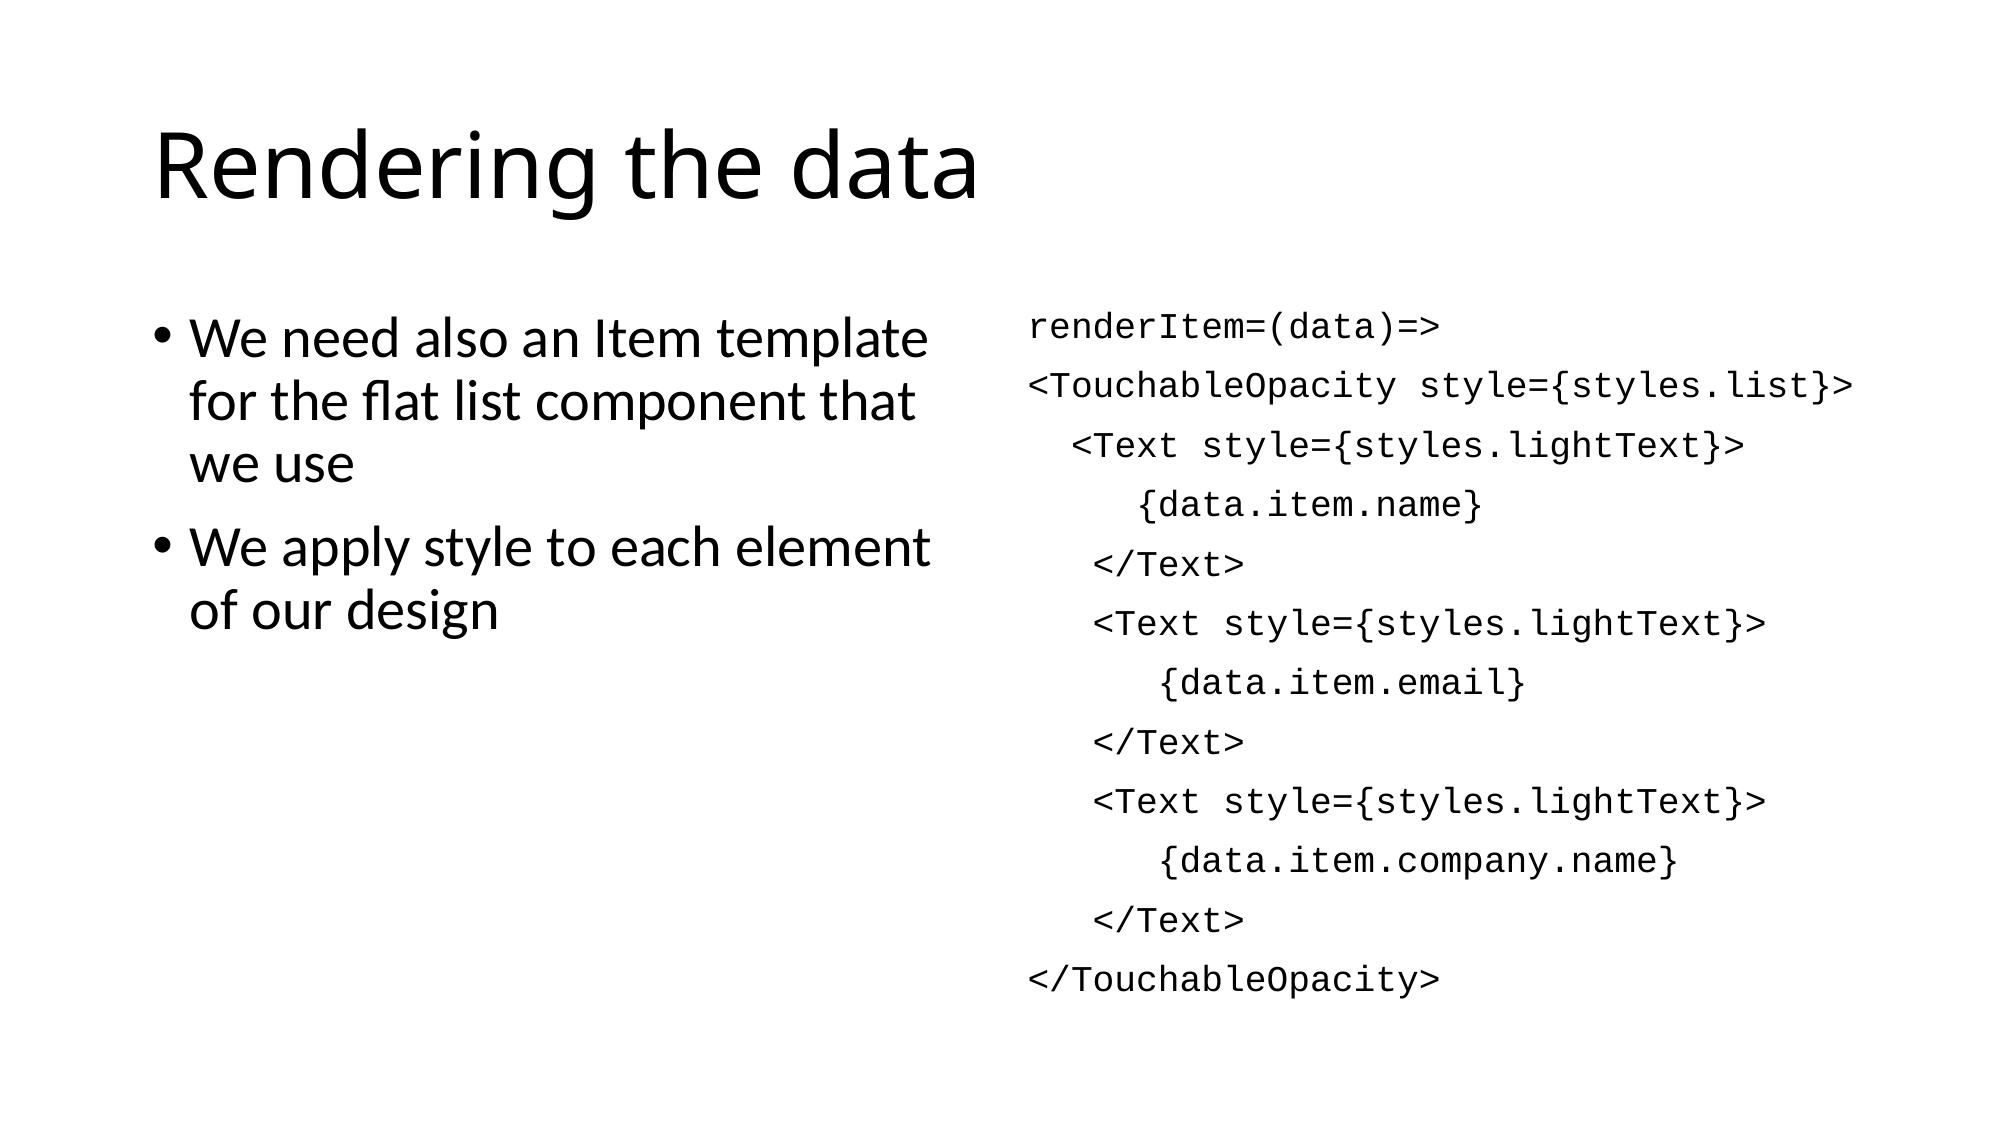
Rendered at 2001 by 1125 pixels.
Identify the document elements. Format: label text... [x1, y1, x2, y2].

title Rendering the data [137, 59, 1863, 278]
list renderItem=(data)=> <TouchableOpacity style={styles.list}> <Text style={styles.lightText}> {data.item.name} </Text> <Text style={styles.lightText}> {data.item.email} </Text> <Text style={styles.lightText}> {data.item.company.name} </Text> </TouchableOpacity> [1012, 299, 1954, 1014]
list We need also an Item template for the flat list component that we use We apply style to each element of our design [137, 299, 988, 1014]
